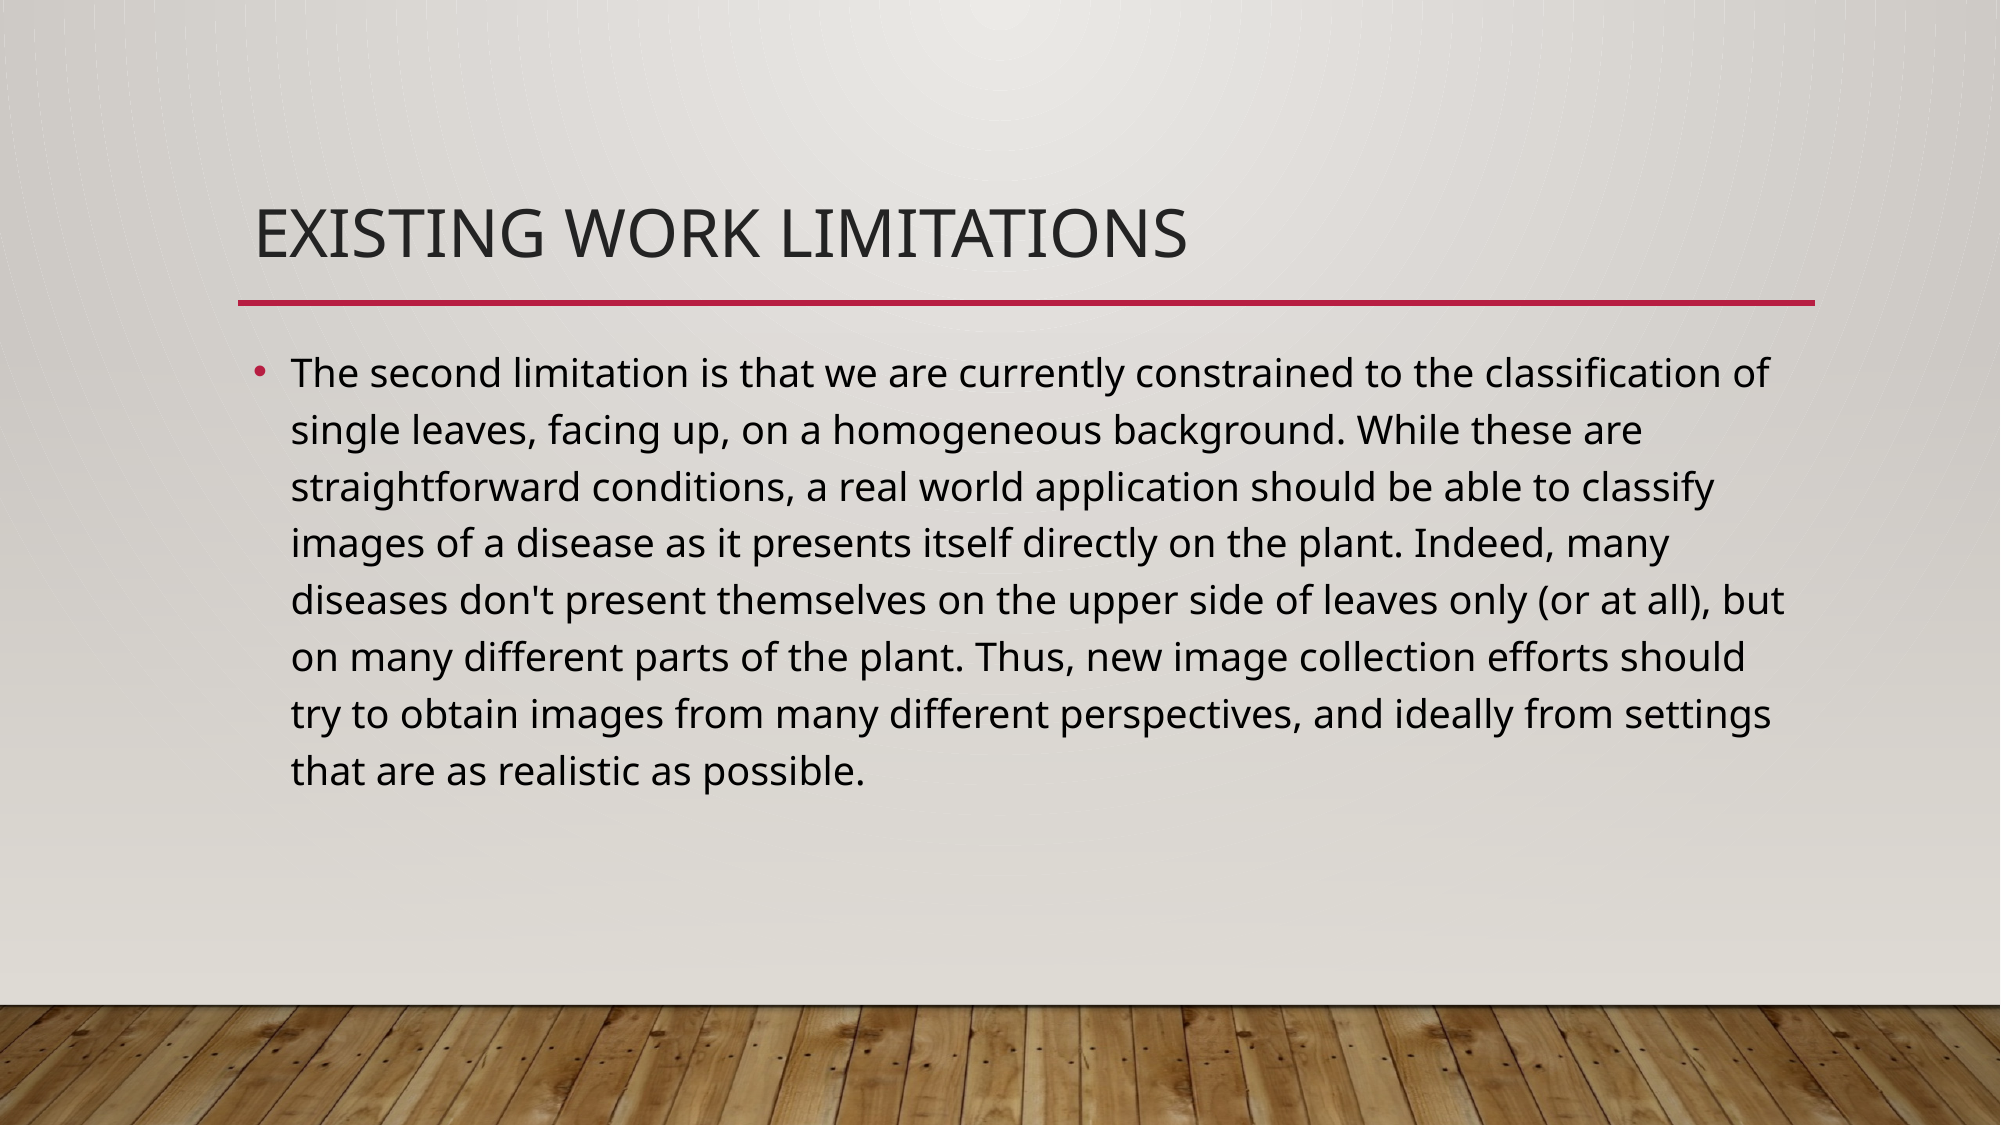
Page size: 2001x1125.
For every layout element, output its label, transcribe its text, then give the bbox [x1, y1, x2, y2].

picture [0, 1005, 2000, 1125]
title Existing work limitations [238, 192, 1814, 305]
list The second limitation is that we are currently constrained to the classification of single leaves, facing up, on a homogeneous background. While these are straightforward conditions, a real world application should be able to classify images of a disease as it presents itself directly on the plant. Indeed, many diseases don't present themselves on the upper side of leaves only (or at all), but on many different parts of the plant. Thus, new image collection efforts should try to obtain images from many different perspectives, and ideally from settings that are as realistic as possible. [238, 330, 1814, 897]
